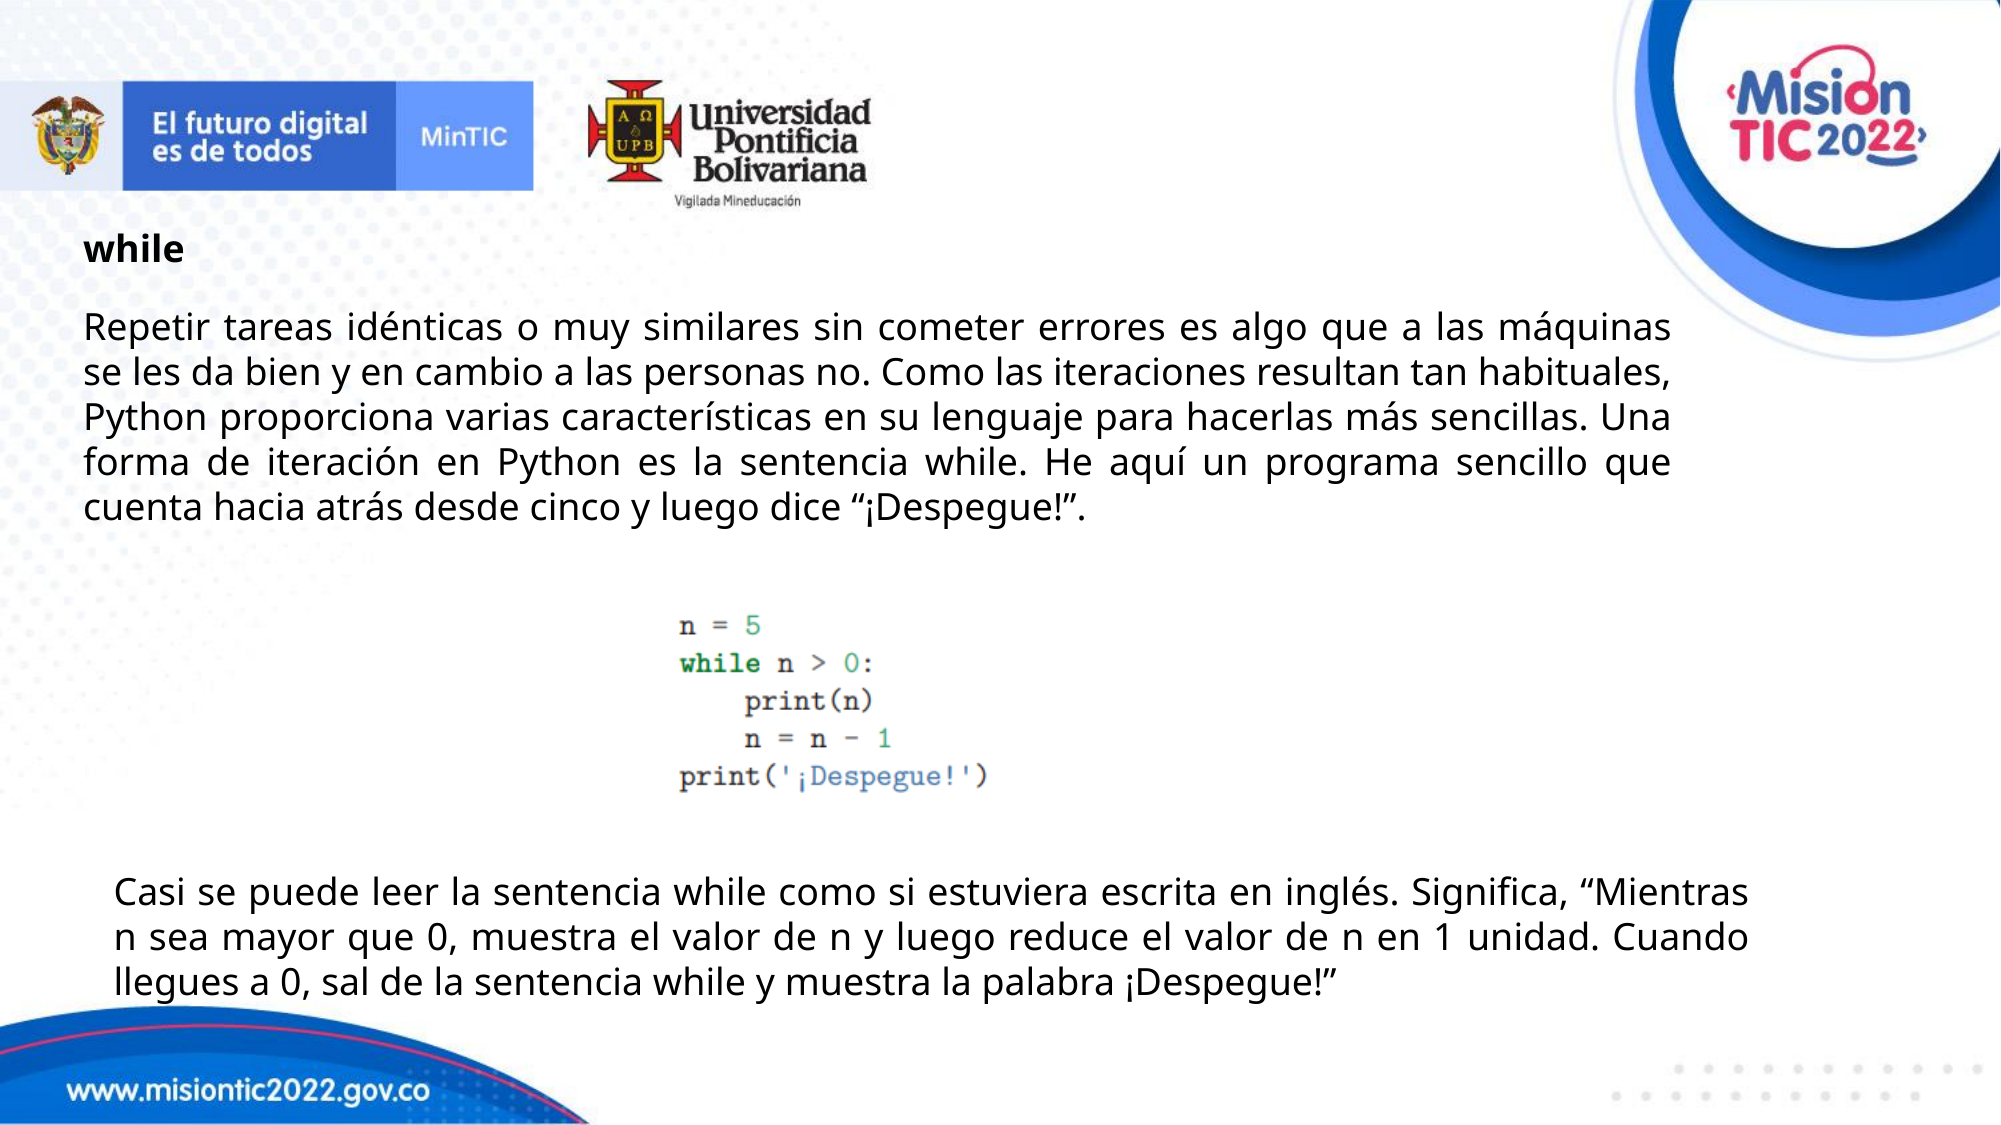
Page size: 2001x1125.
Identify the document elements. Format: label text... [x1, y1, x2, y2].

text_box Casi se puede leer la sentencia while como si estuviera escrita en inglés. Significa, “Mientras n sea mayor que 0, muestra el valor de n y luego reduce el valor de n en 1 unidad. Cuando llegues a 0, sal de la sentencia while y muestra la palabra ¡Despegue!” [98, 860, 1767, 1011]
text_box while [68, 175, 1569, 295]
text_box Repetir tareas idénticas o muy similares sin cometer errores es algo que a las máquinas se les da bien y en cambio a las personas no. Como las iteraciones resultan tan habituales, Python proporciona varias características en su lenguaje para hacerlas más sencillas. Una forma de iteración en Python es la sentencia while. He aquí un programa sencillo que cuenta hacia atrás desde cinco y luego dice “¡Despegue!”. [68, 295, 1689, 581]
picture [0, 0, 2001, 1125]
